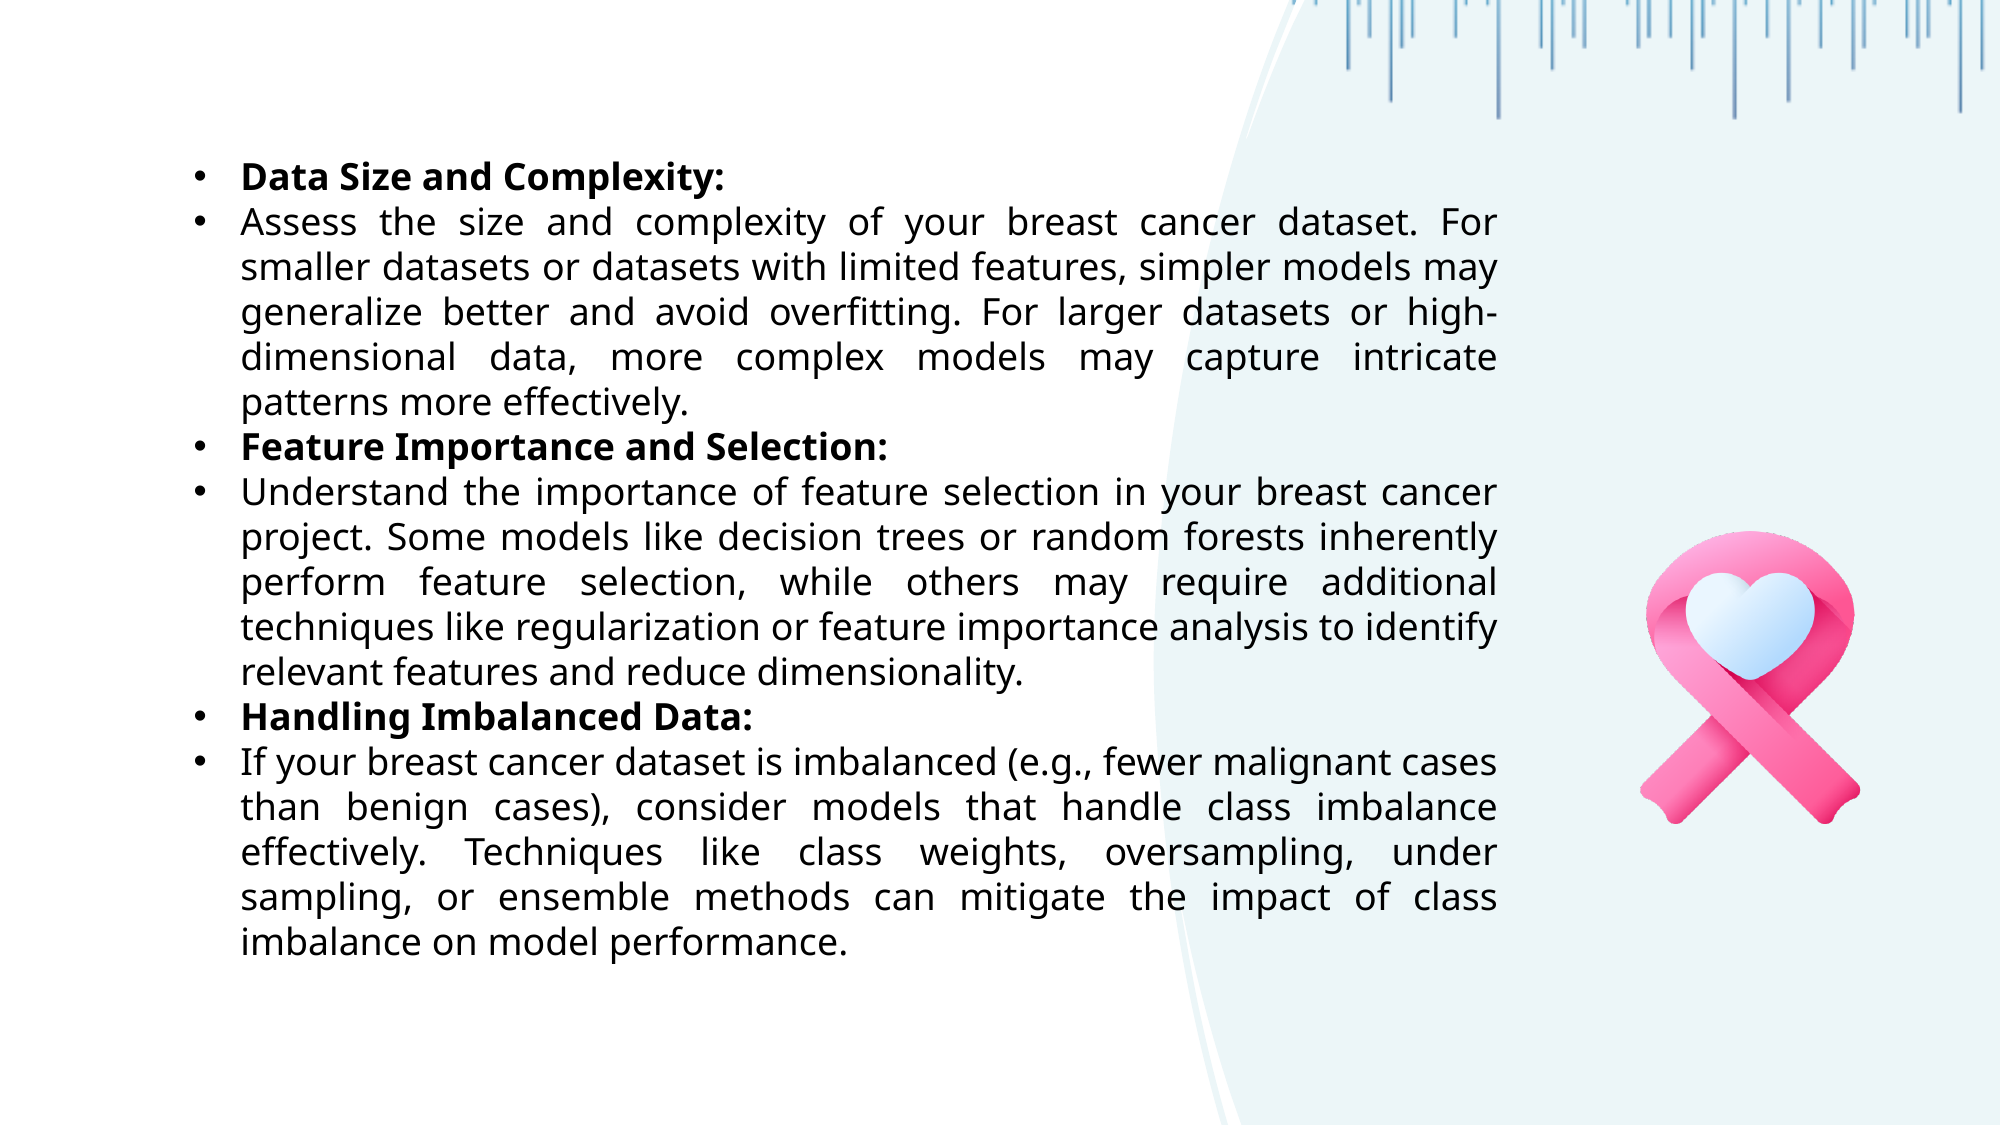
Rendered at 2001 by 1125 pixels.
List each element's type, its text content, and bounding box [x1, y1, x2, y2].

picture [1153, 0, 2000, 1125]
text_box Data Size and Complexity: Assess the size and complexity of your breast cancer dataset. For smaller datasets or datasets with limited features, simpler models may generalize better and avoid overfitting. For larger datasets or high-dimensional data, more complex models may capture intricate patterns more effectively. Feature Importance and Selection: Understand the importance of feature selection in your breast cancer project. Some models like decision trees or random forests inherently perform feature selection, while others may require additional techniques like regularization or feature importance analysis to identify relevant features and reduce dimensionality. Handling Imbalanced Data: If your breast cancer dataset is imbalanced (e.g., fewer malignant cases than benign cases), consider models that handle class imbalance effectively. Techniques like class weights, oversampling, under sampling, or ensemble methods can mitigate the impact of class imbalance on model performance. [178, 145, 1153, 1061]
